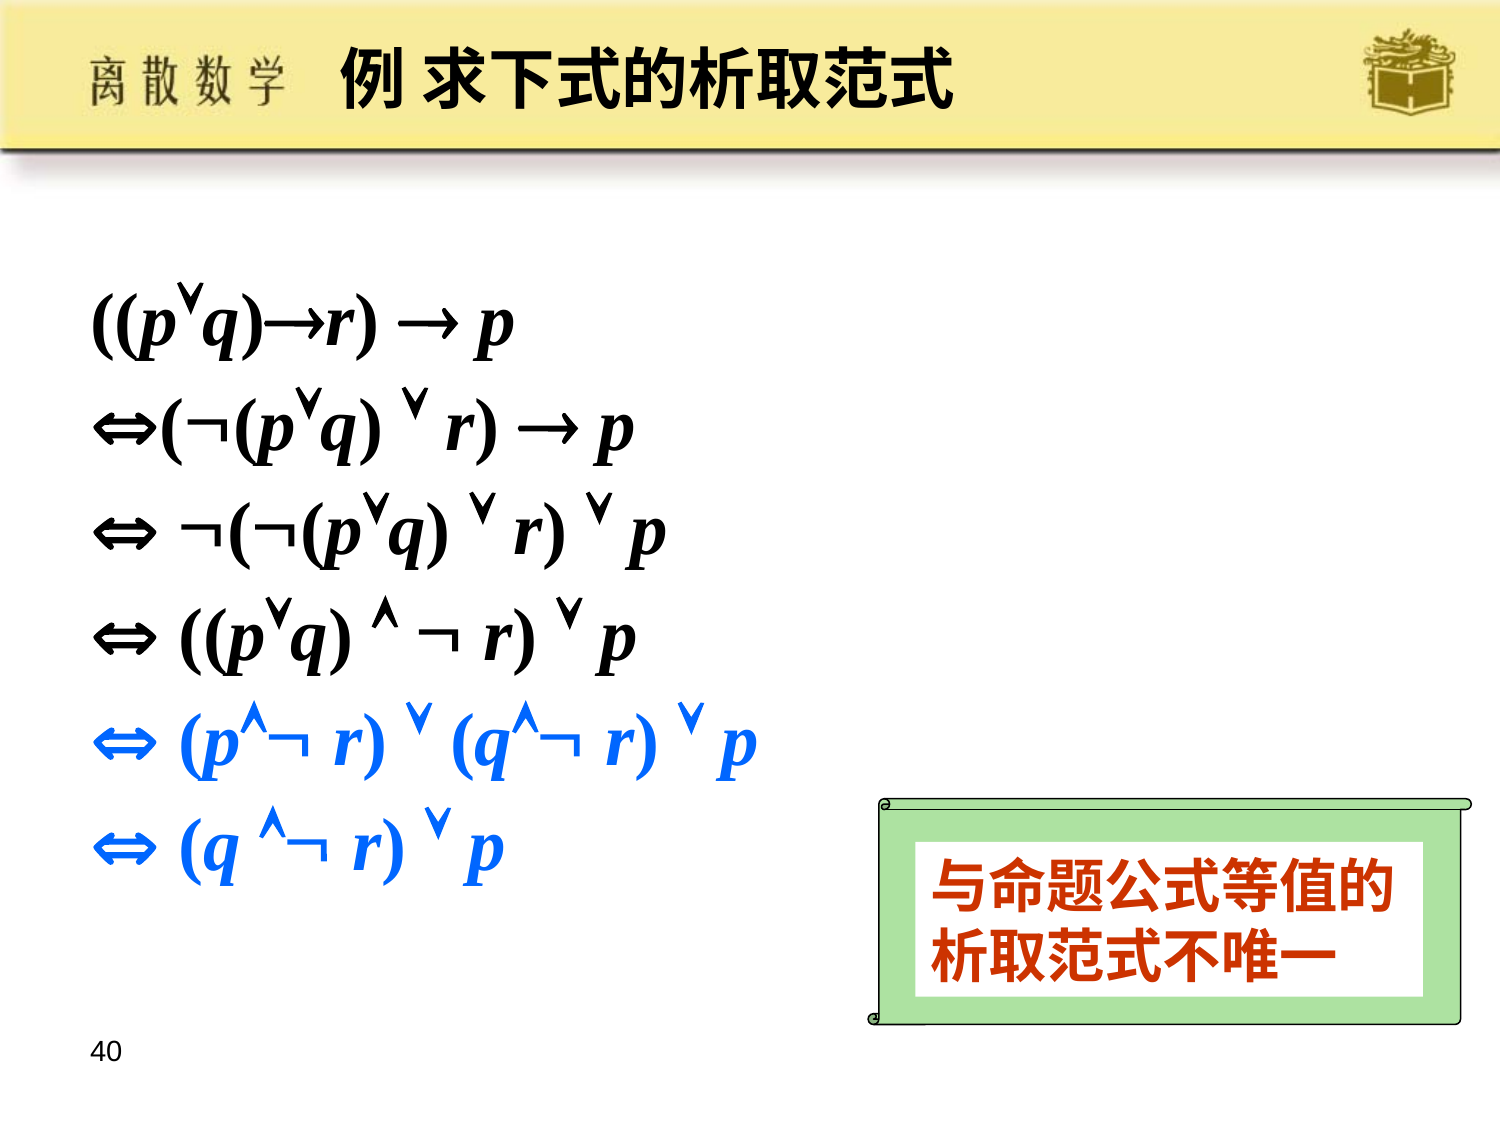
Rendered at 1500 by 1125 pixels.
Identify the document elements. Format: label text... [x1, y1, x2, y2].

title 例 求下式的析取范式 [324, 42, 1329, 112]
text_box 与命题公式等值的析取范式不唯一 [915, 841, 1423, 997]
list ((pq)r)  p ((pq)  r)  p  ((pq)  r)  p  ((pq)   r)  p  (p r)  (q r)  p  (q  r)  p [75, 262, 939, 934]
picture [0, 0, 1500, 1125]
text_box [868, 798, 1472, 1025]
slide_number 40 [75, 1024, 425, 1103]
